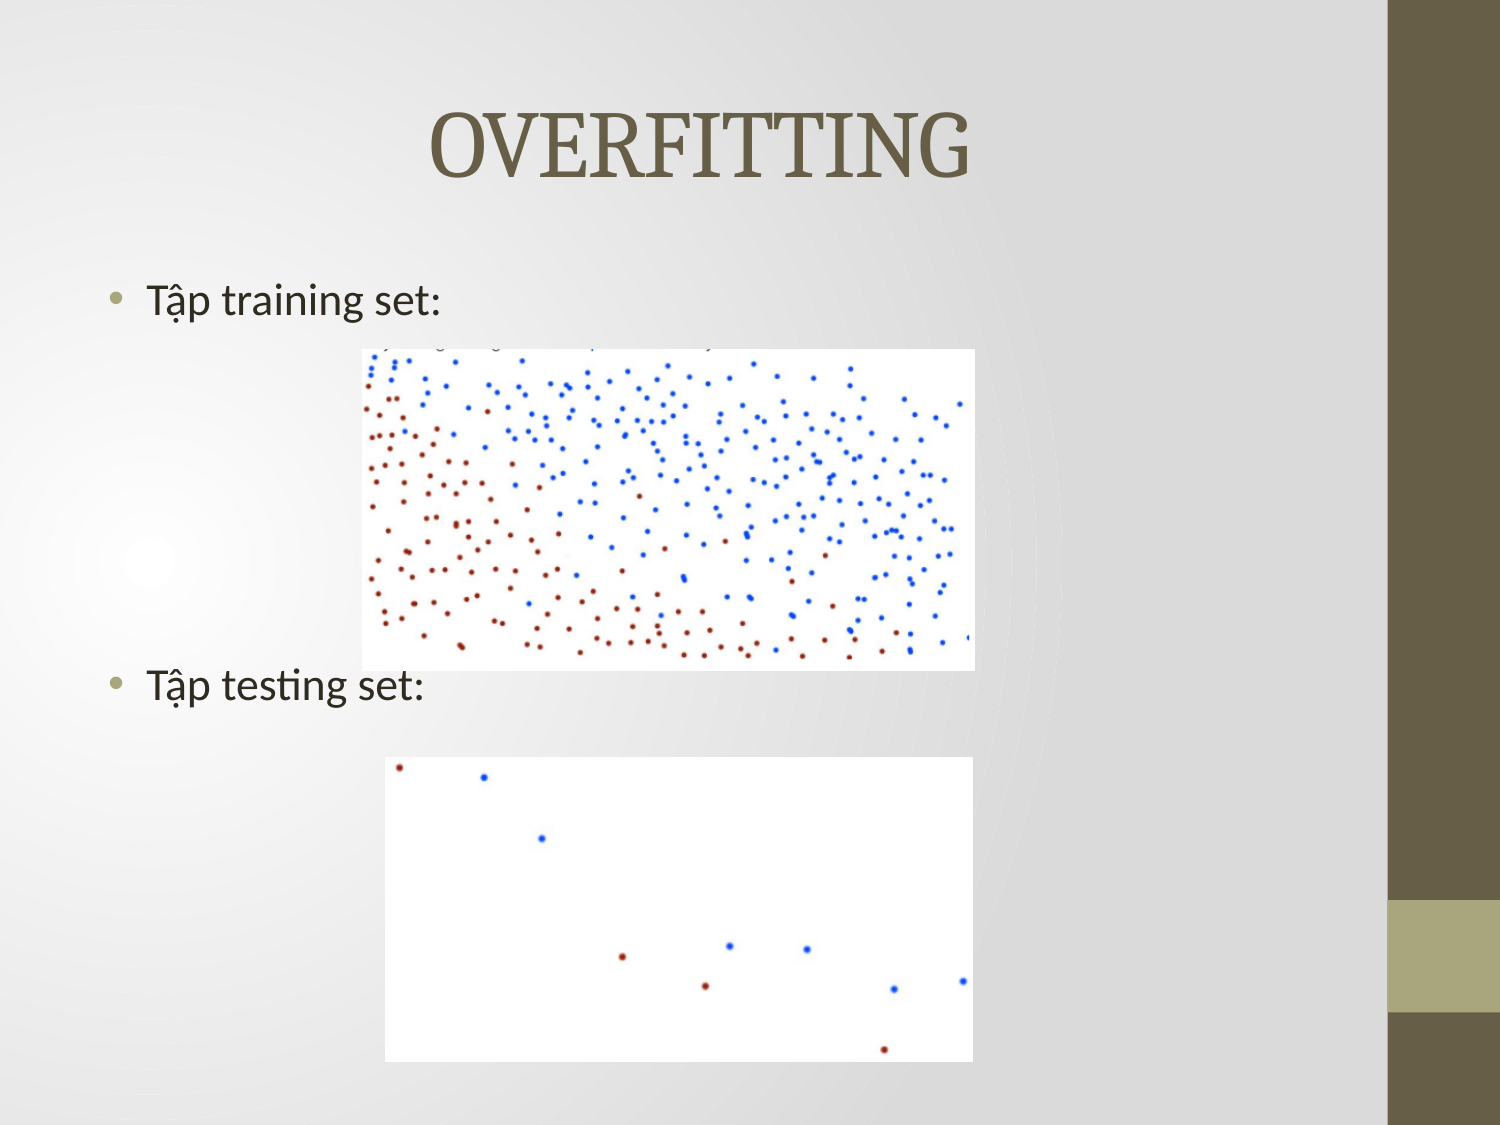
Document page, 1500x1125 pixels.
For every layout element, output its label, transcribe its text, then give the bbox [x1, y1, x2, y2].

list Tập training set: Tập testing set: [75, 262, 1325, 1050]
title OVERFITTING [75, 45, 1325, 233]
picture [361, 349, 976, 672]
picture [384, 756, 974, 1062]
